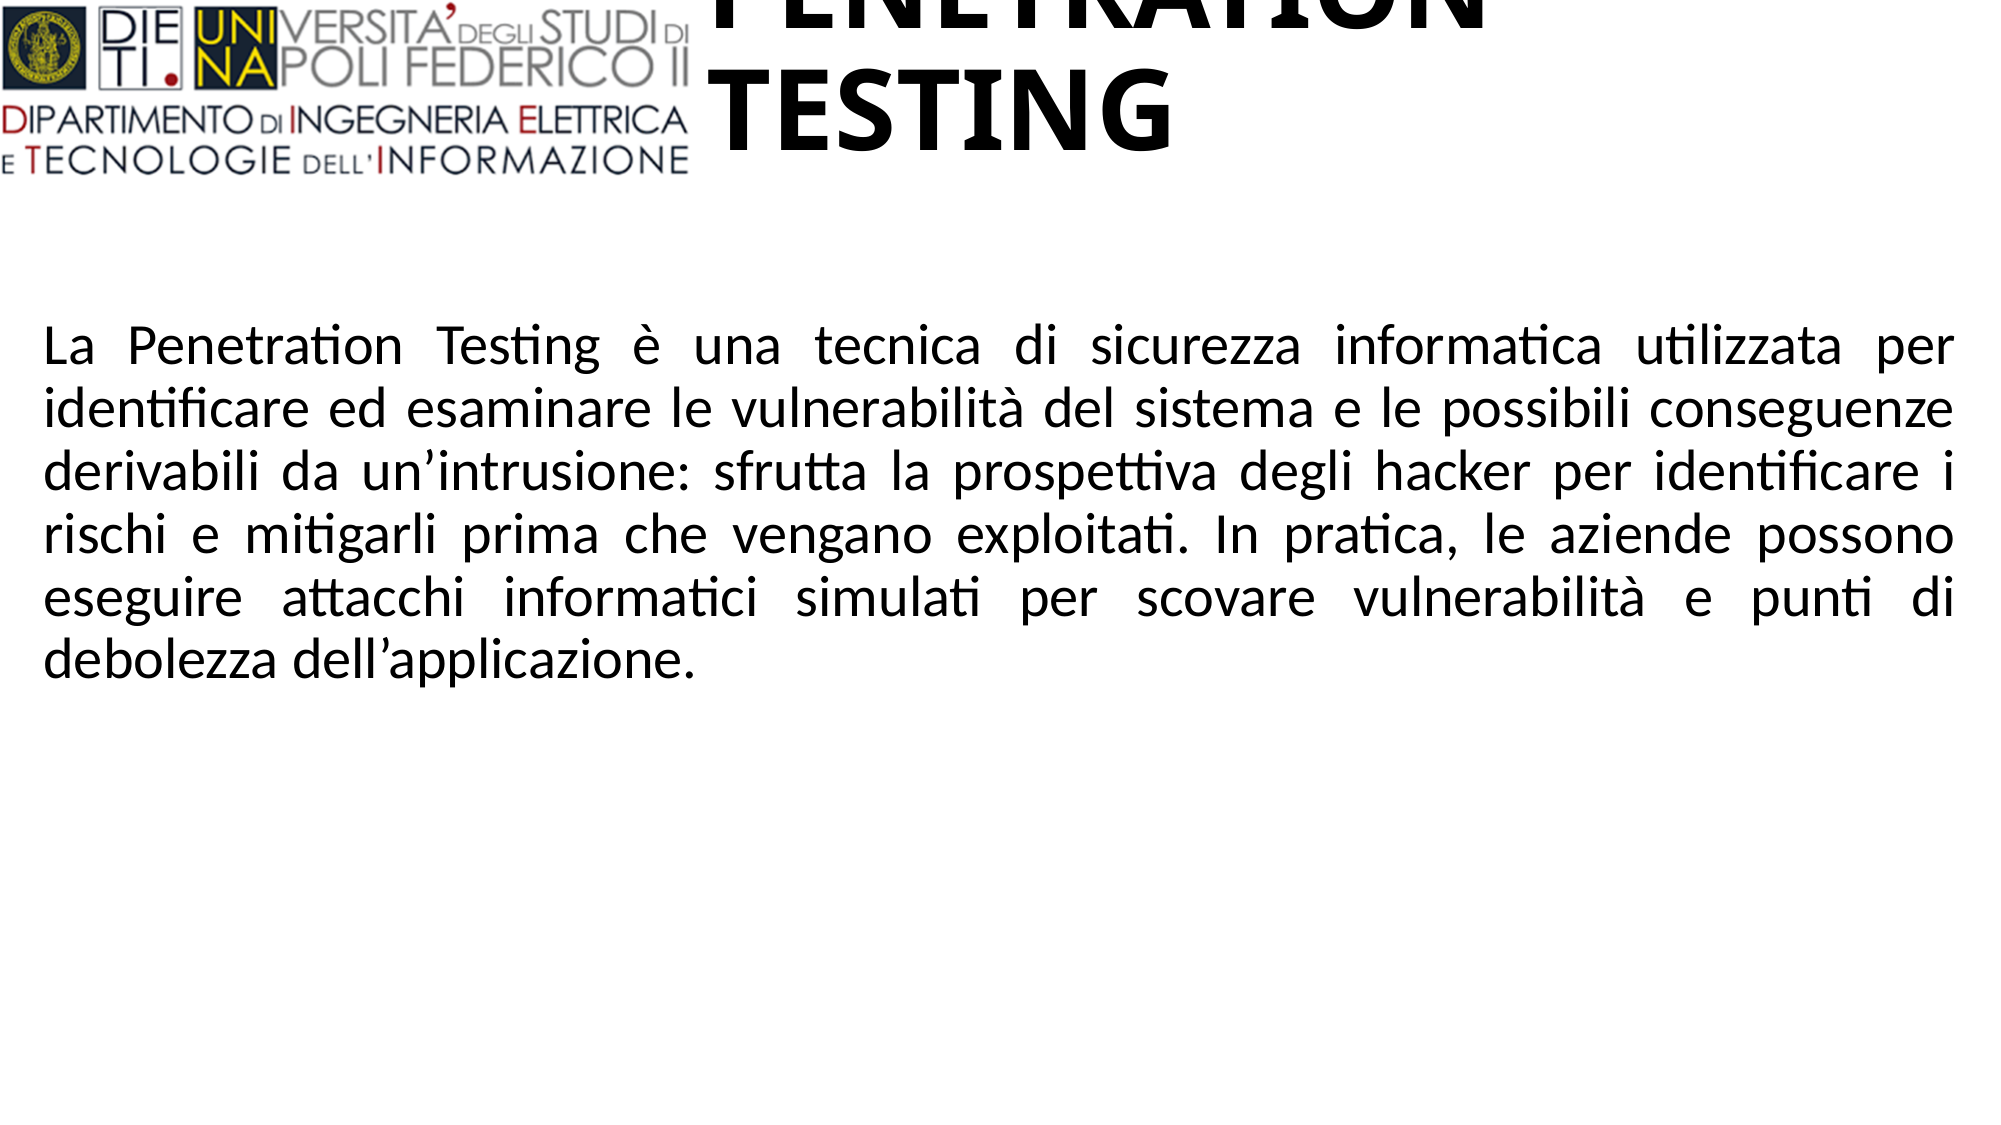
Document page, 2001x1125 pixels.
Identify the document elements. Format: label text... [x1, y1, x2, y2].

picture [0, 0, 692, 178]
title PENETRATION TESTING [692, 0, 2000, 107]
list La Penetration Testing è una tecnica di sicurezza informatica utilizzata per identificare ed esaminare le vulnerabilità del sistema e le possibili conseguenze derivabili da un’intrusione: sfrutta la prospettiva degli hacker per identificare i rischi e mitigarli prima che vengano exploitati. In pratica, le aziende possono eseguire attacchi informatici simulati per scovare vulnerabilità e punti di debolezza dell’applicazione. [28, 306, 1972, 865]
